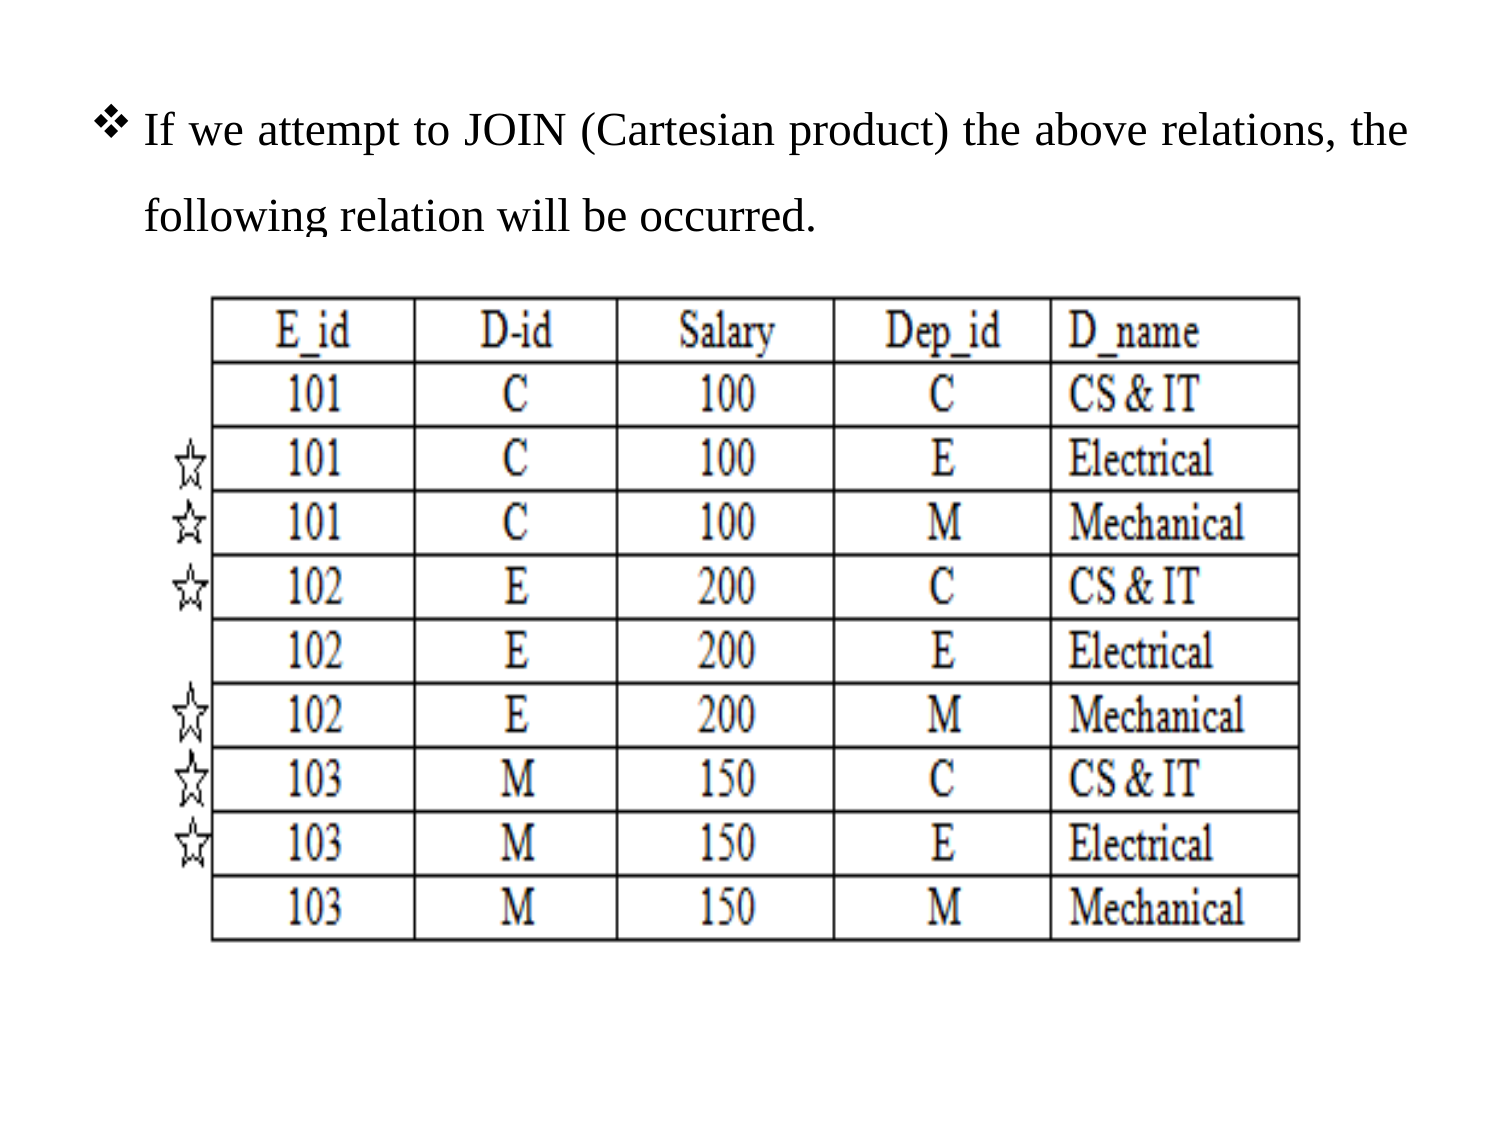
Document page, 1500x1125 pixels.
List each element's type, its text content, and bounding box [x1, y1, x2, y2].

picture [137, 237, 1313, 963]
list If we attempt to JOIN (Cartesian product) the above relations, the following relation will be occurred. [75, 62, 1425, 250]
